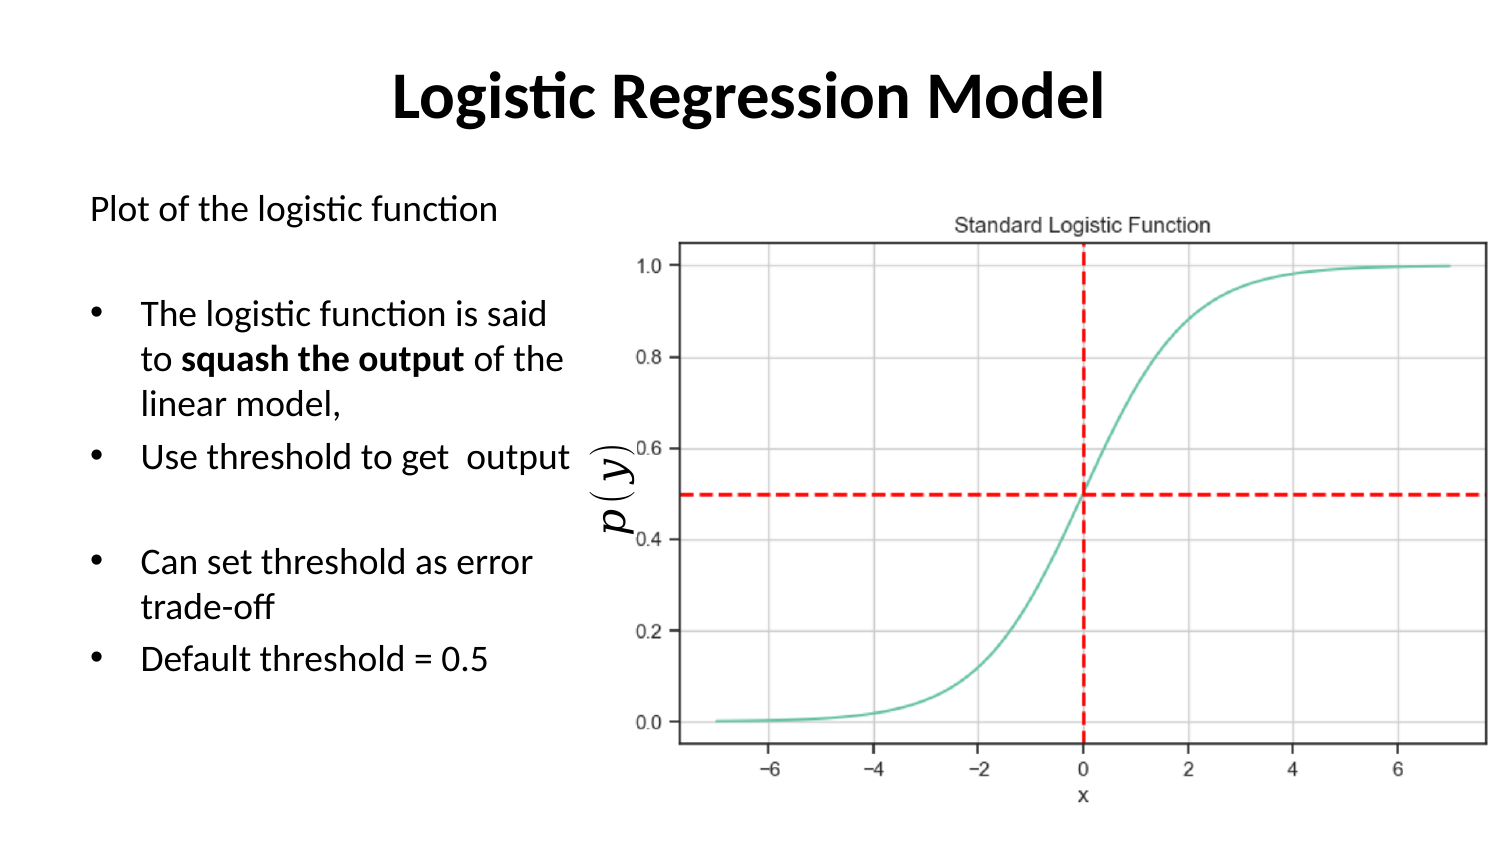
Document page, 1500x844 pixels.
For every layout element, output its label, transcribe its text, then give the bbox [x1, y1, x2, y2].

title Logistic Regression Model [75, 33, 1425, 140]
picture [604, 209, 1495, 804]
